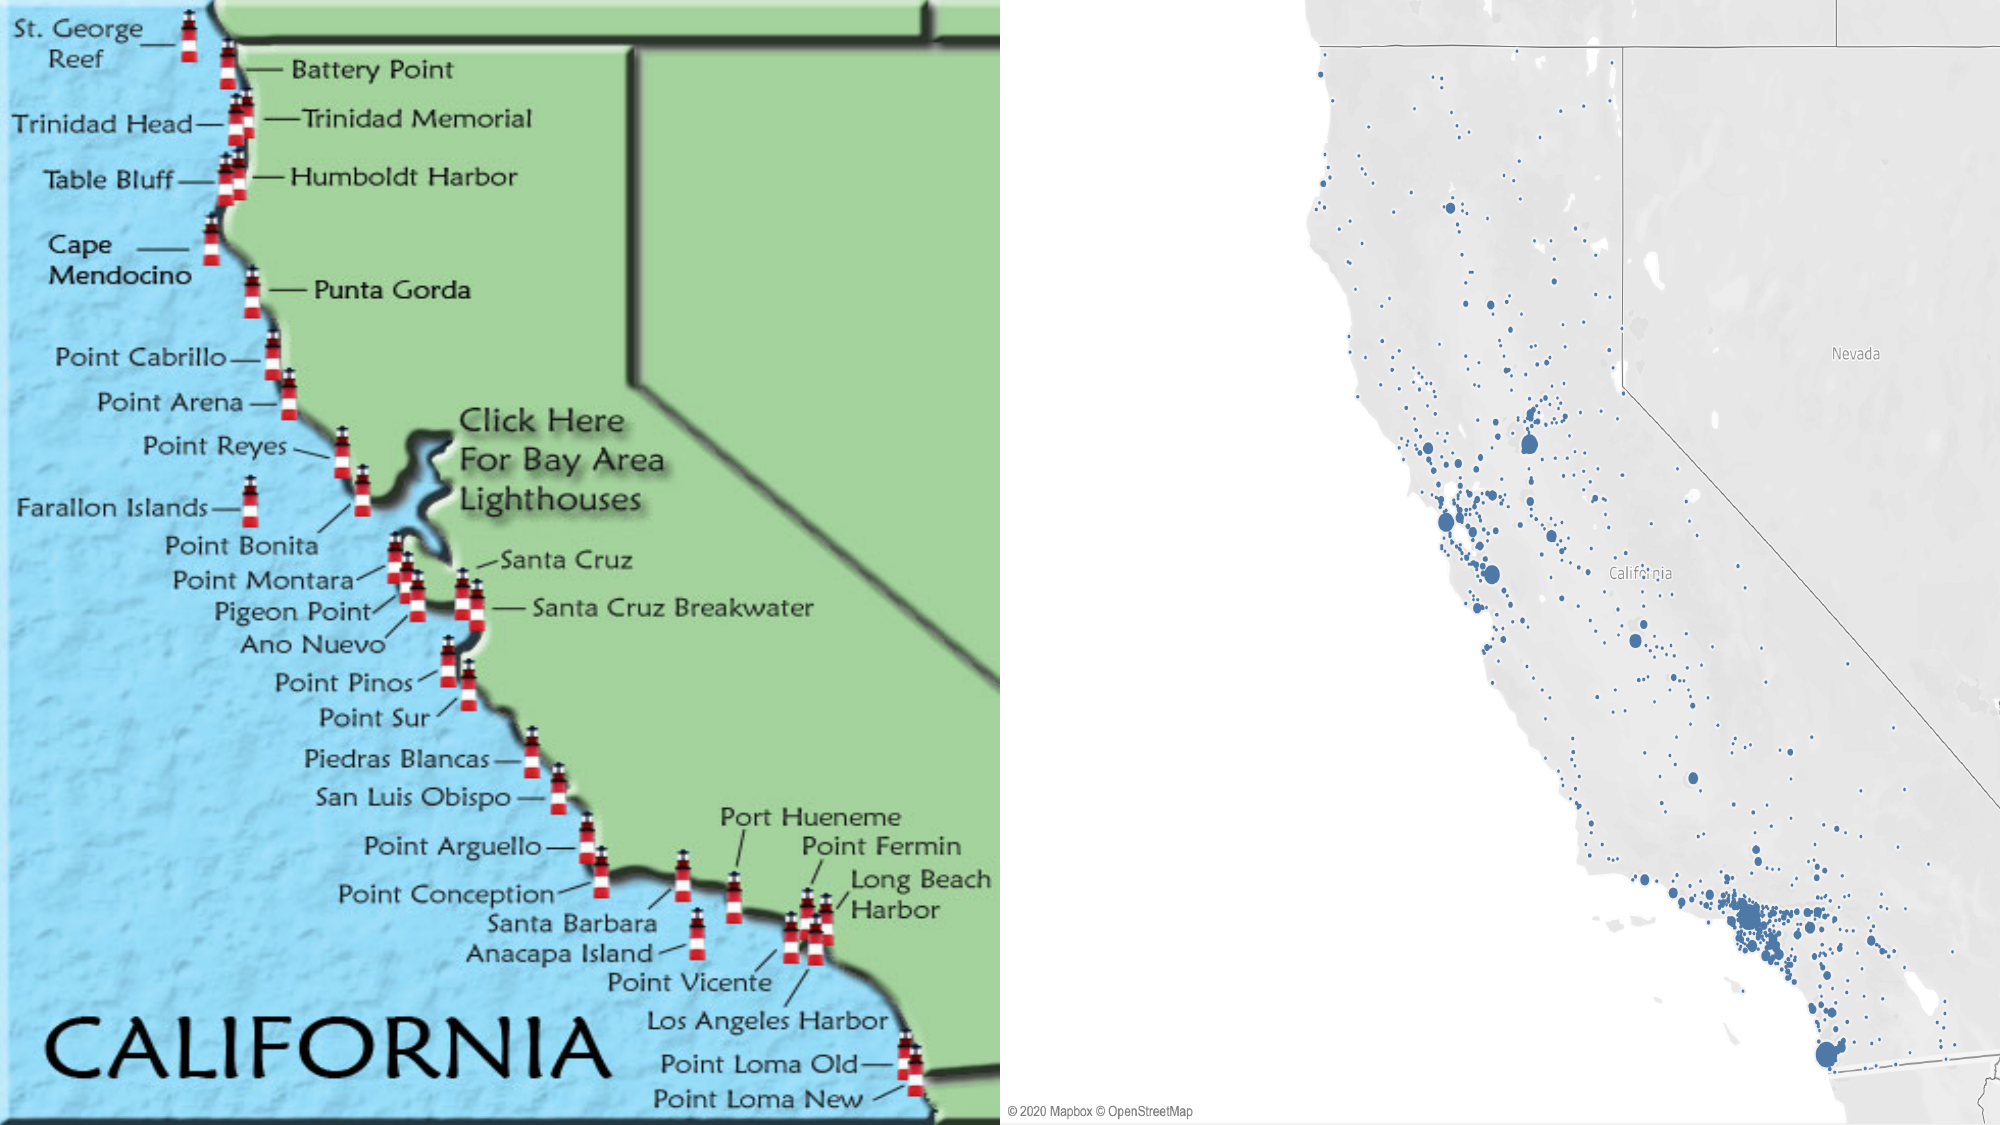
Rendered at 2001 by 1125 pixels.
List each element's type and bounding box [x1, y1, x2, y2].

list [1000, 0, 2000, 1125]
picture [0, 0, 1000, 1125]
